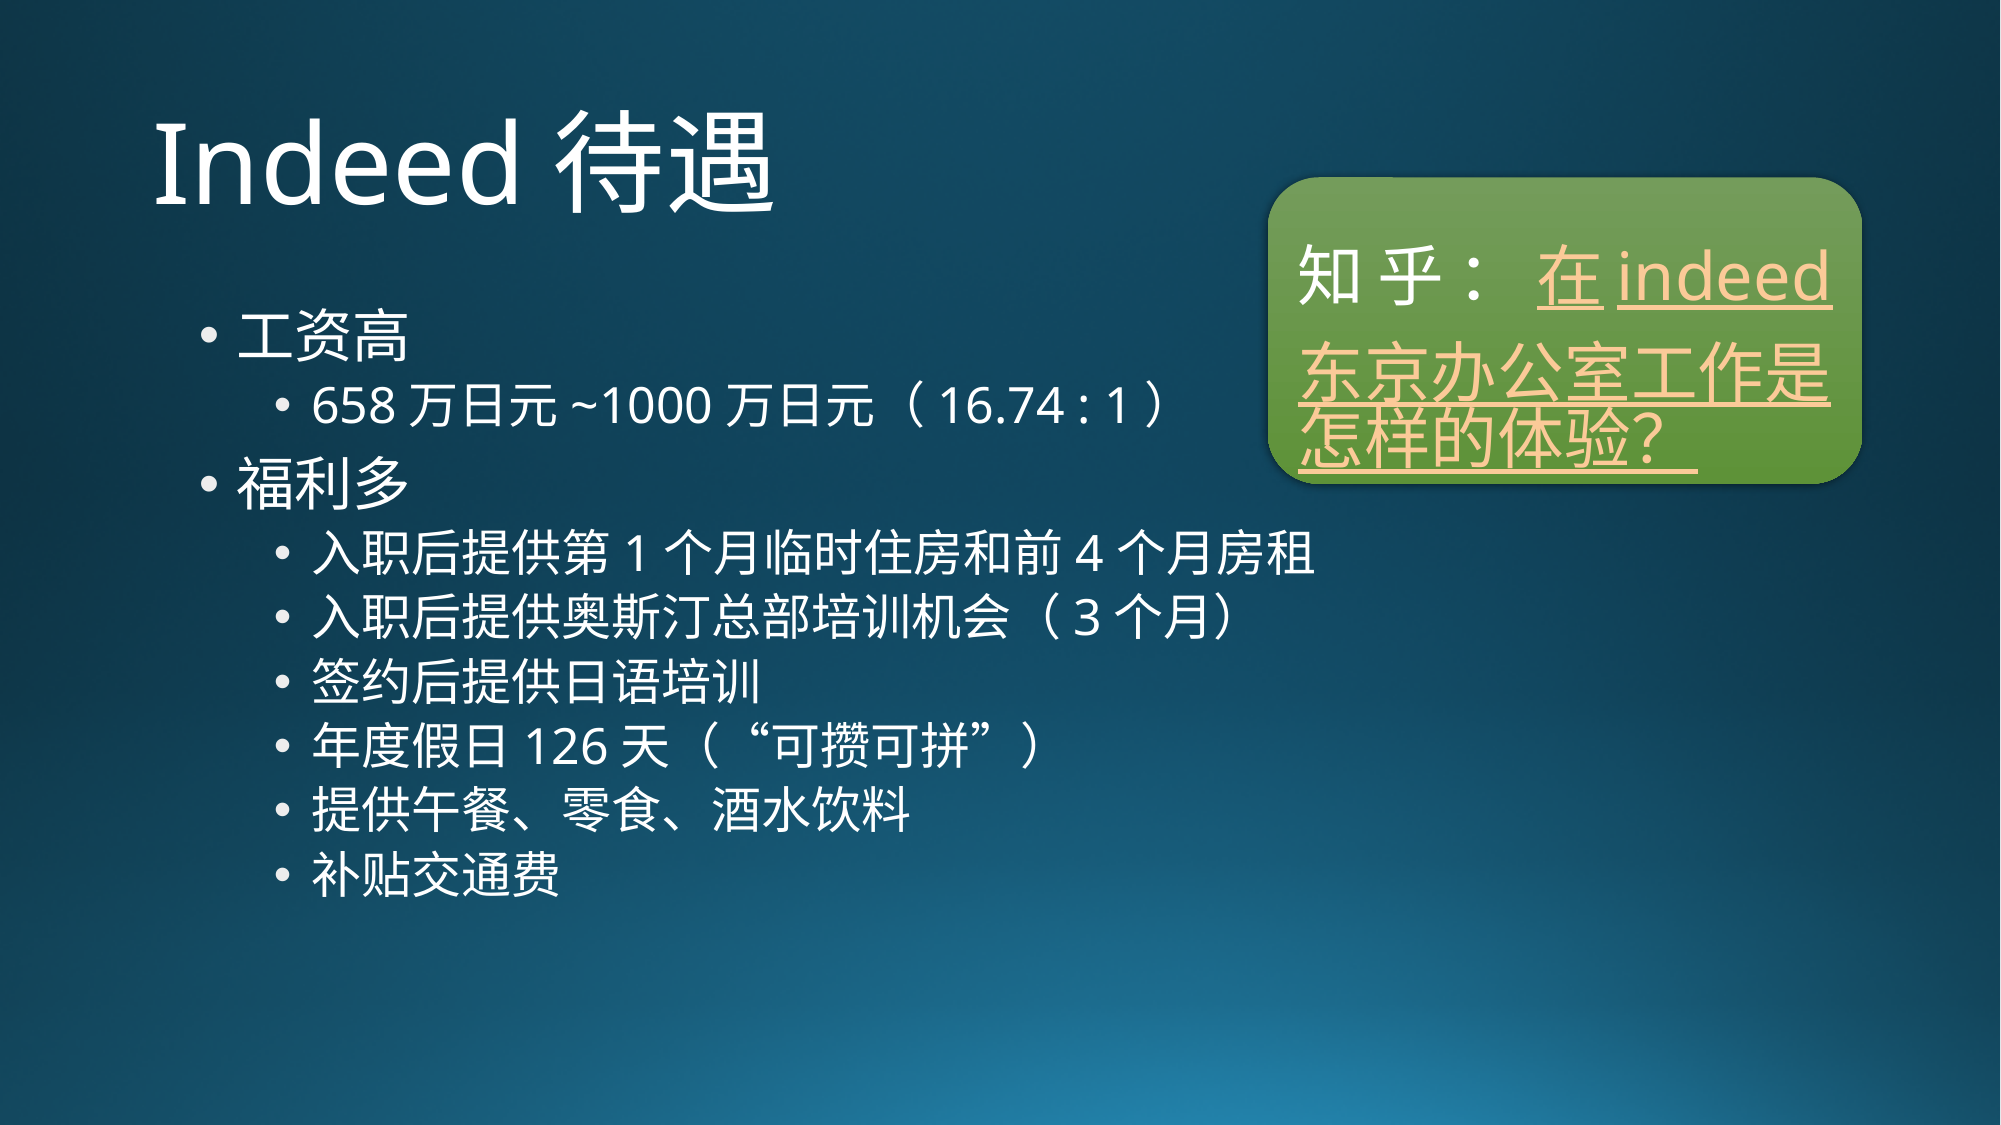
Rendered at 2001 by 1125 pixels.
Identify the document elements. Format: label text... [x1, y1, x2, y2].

title Indeed待遇 [137, 59, 1863, 278]
list 工资高 658万日元~1000万日元（16.74 : 1） 福利多 入职后提供第1个月临时住房和前4个月房租 入职后提供奥斯汀总部培训机会（3个月） 签约后提供日语培训 年度假日126天（“可攒可拼”） 提供午餐、零食、酒水饮料 补贴交通费 [183, 299, 1863, 1014]
text_box 知乎：在indeed东京办公室工作是怎样的体验？ [1267, 177, 1863, 484]
picture [0, 0, 2001, 1125]
